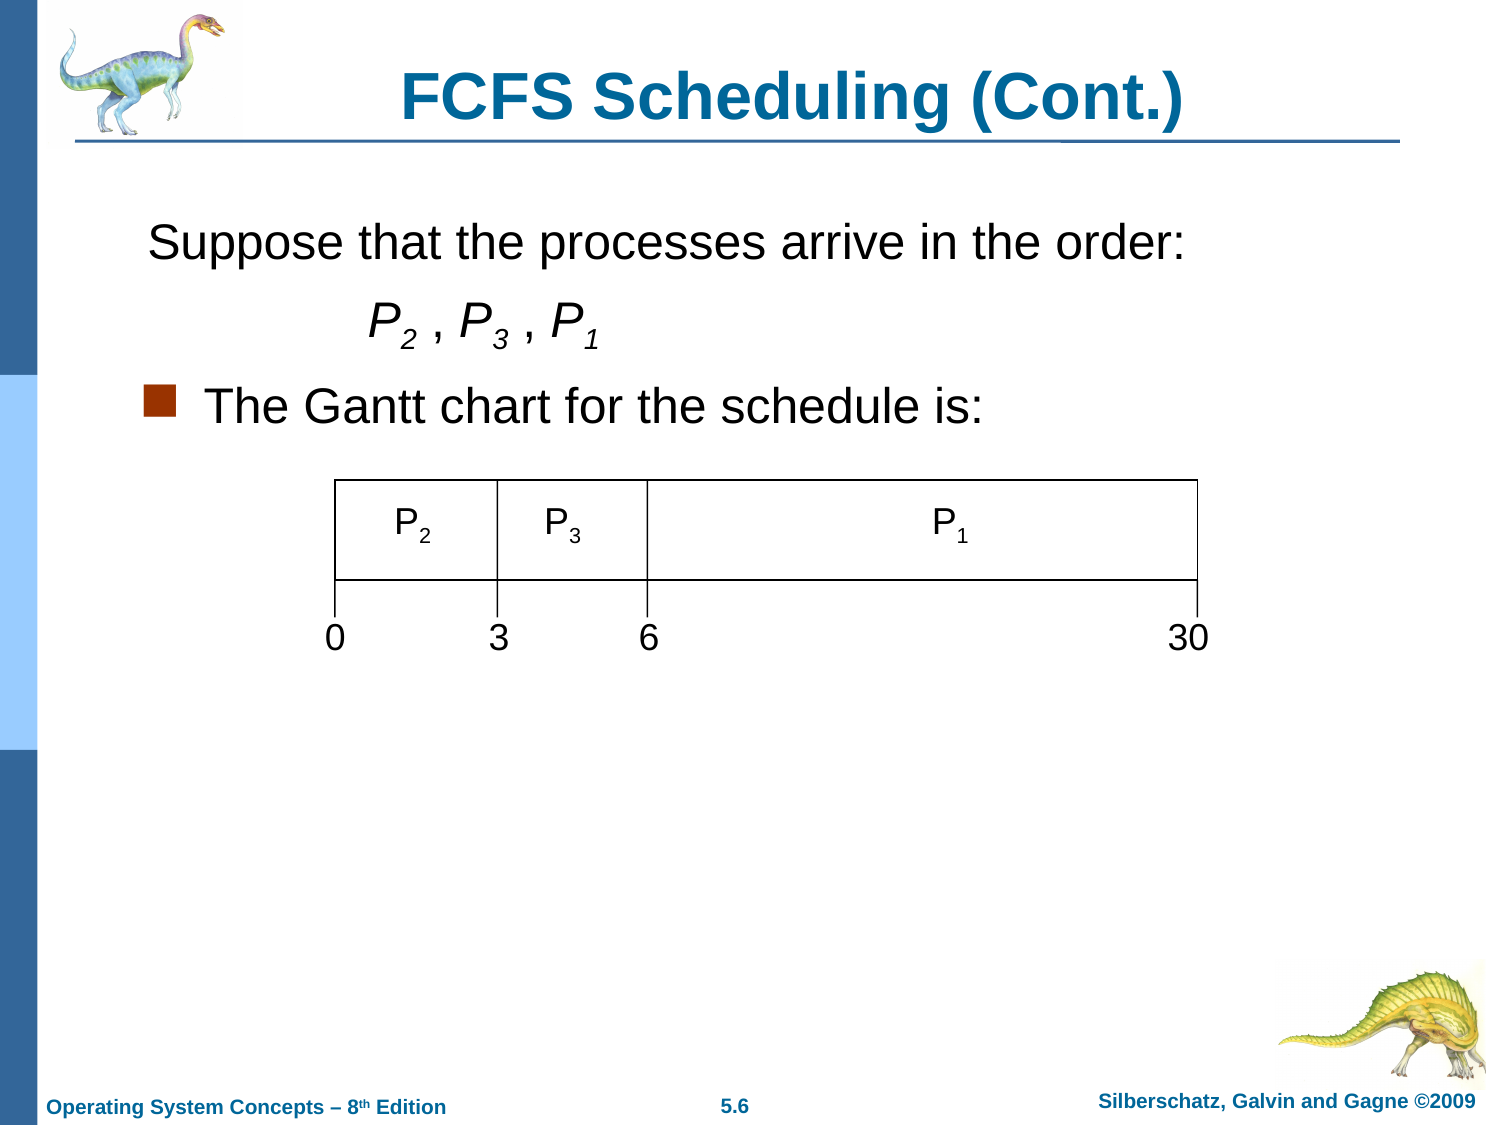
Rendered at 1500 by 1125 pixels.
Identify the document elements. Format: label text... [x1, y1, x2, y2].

title FCFS Scheduling (Cont.) [161, 45, 1425, 141]
picture [1275, 959, 1486, 1090]
list Suppose that the processes arrive in the order: P2 , P3 , P1 The Gantt chart for the schedule is: [132, 202, 1483, 946]
picture [46, 0, 243, 149]
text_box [309, 479, 1225, 666]
